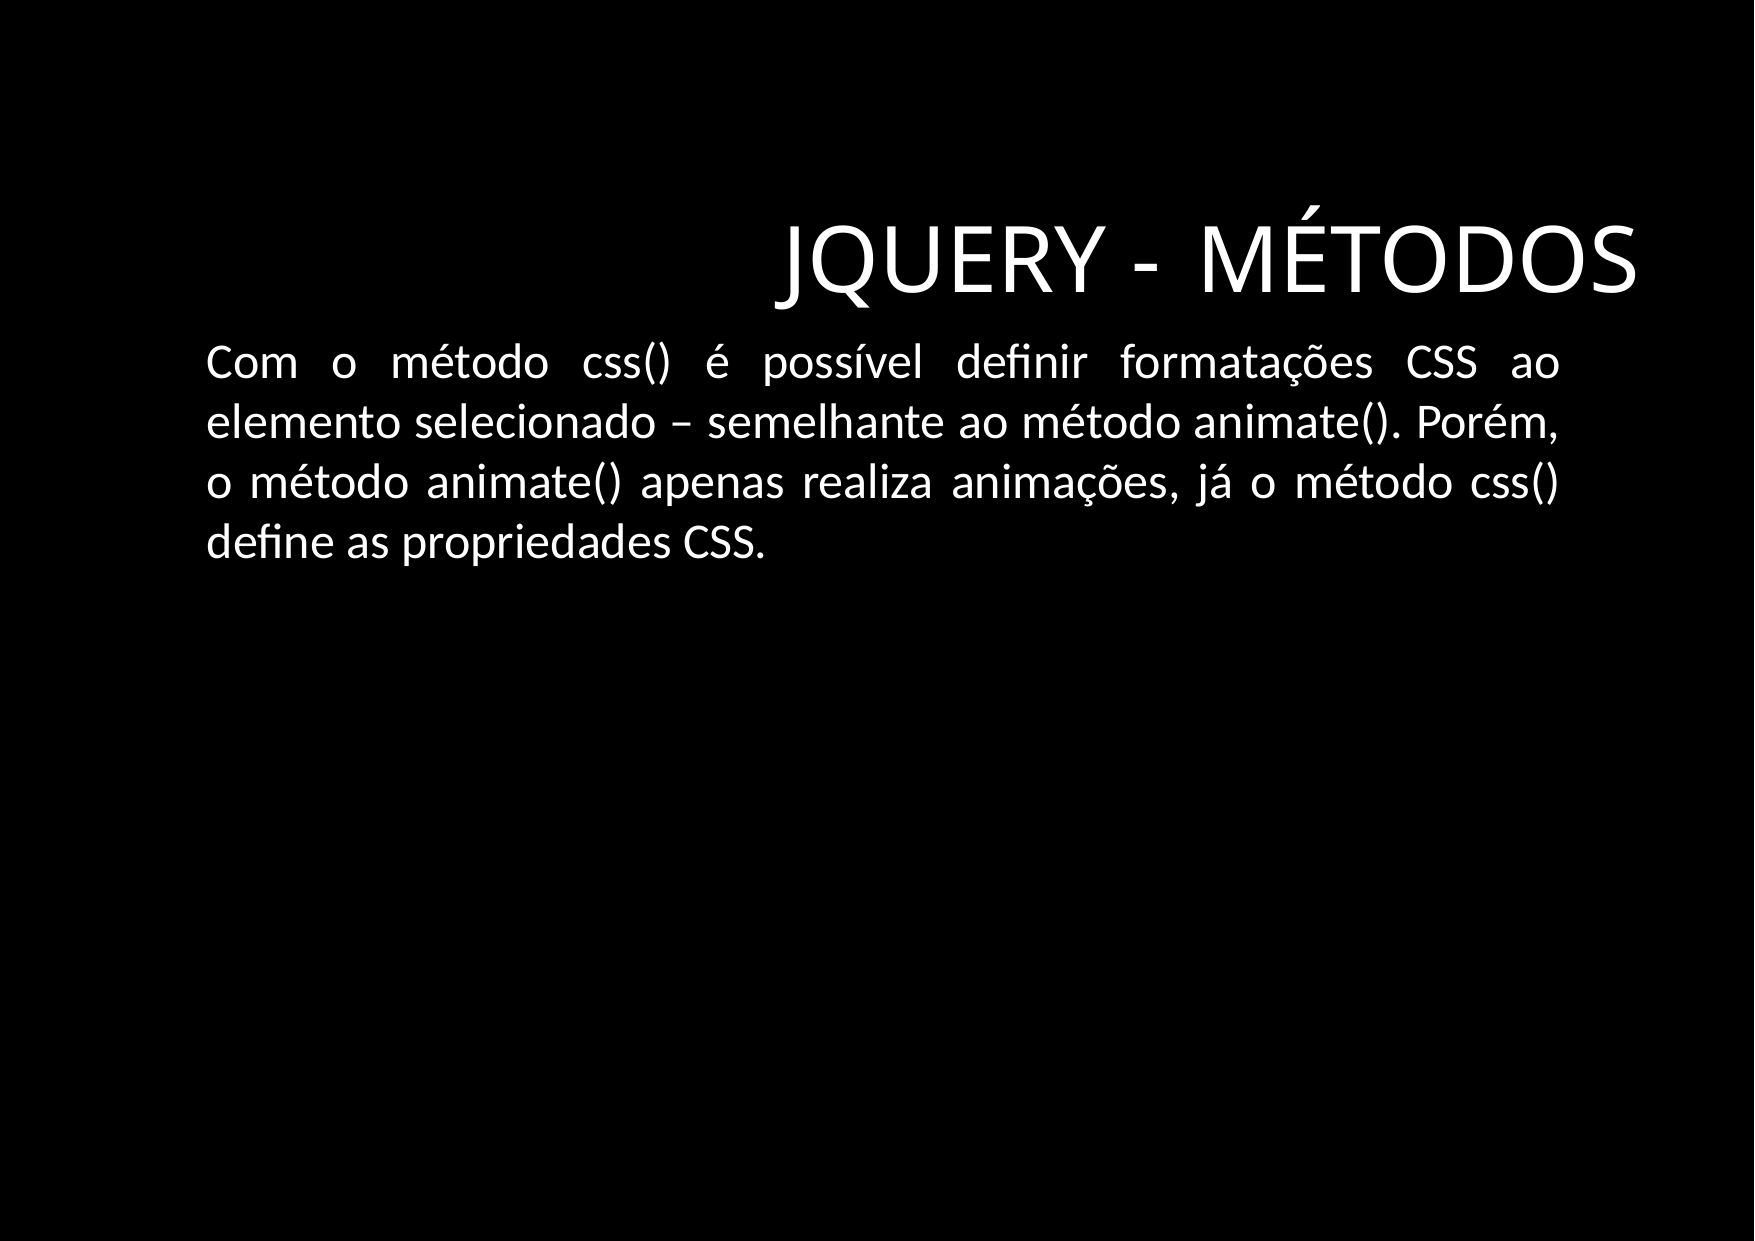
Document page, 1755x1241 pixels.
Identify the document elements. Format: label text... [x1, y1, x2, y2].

title jQuery - Métodos [416, 150, 1641, 360]
text_box Com o método css() é possível definir formatações CSS ao elemento selecionado – semelhante ao método animate(). Porém, o método animate() apenas realiza animações, já o método css() define as propriedades CSS. [204, 326, 1561, 569]
